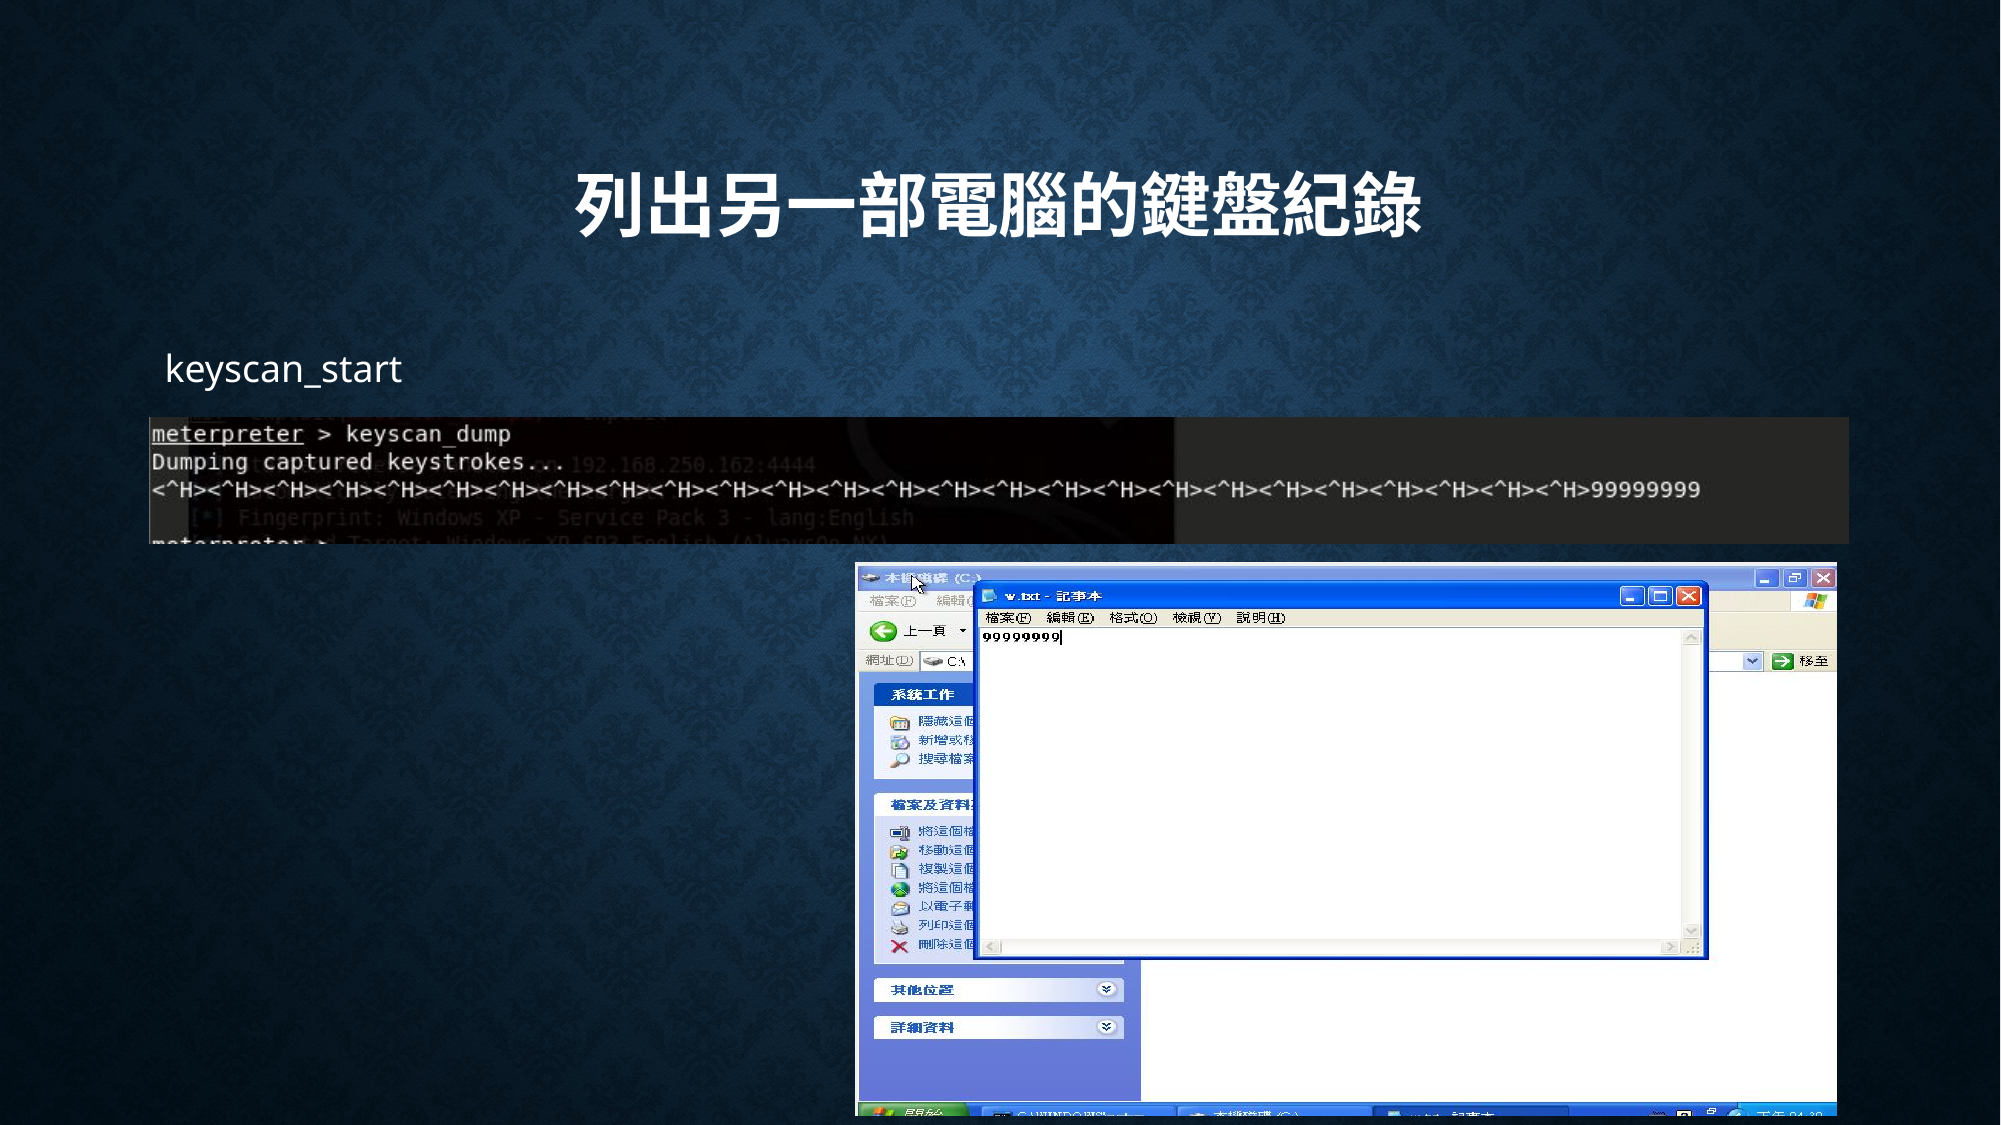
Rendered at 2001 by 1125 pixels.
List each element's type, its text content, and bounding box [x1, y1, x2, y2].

picture [854, 561, 1838, 1116]
title 列出另一部電腦的鍵盤紀錄 [149, 99, 1849, 318]
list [149, 416, 1849, 544]
text_box keyscan_start [149, 337, 429, 398]
